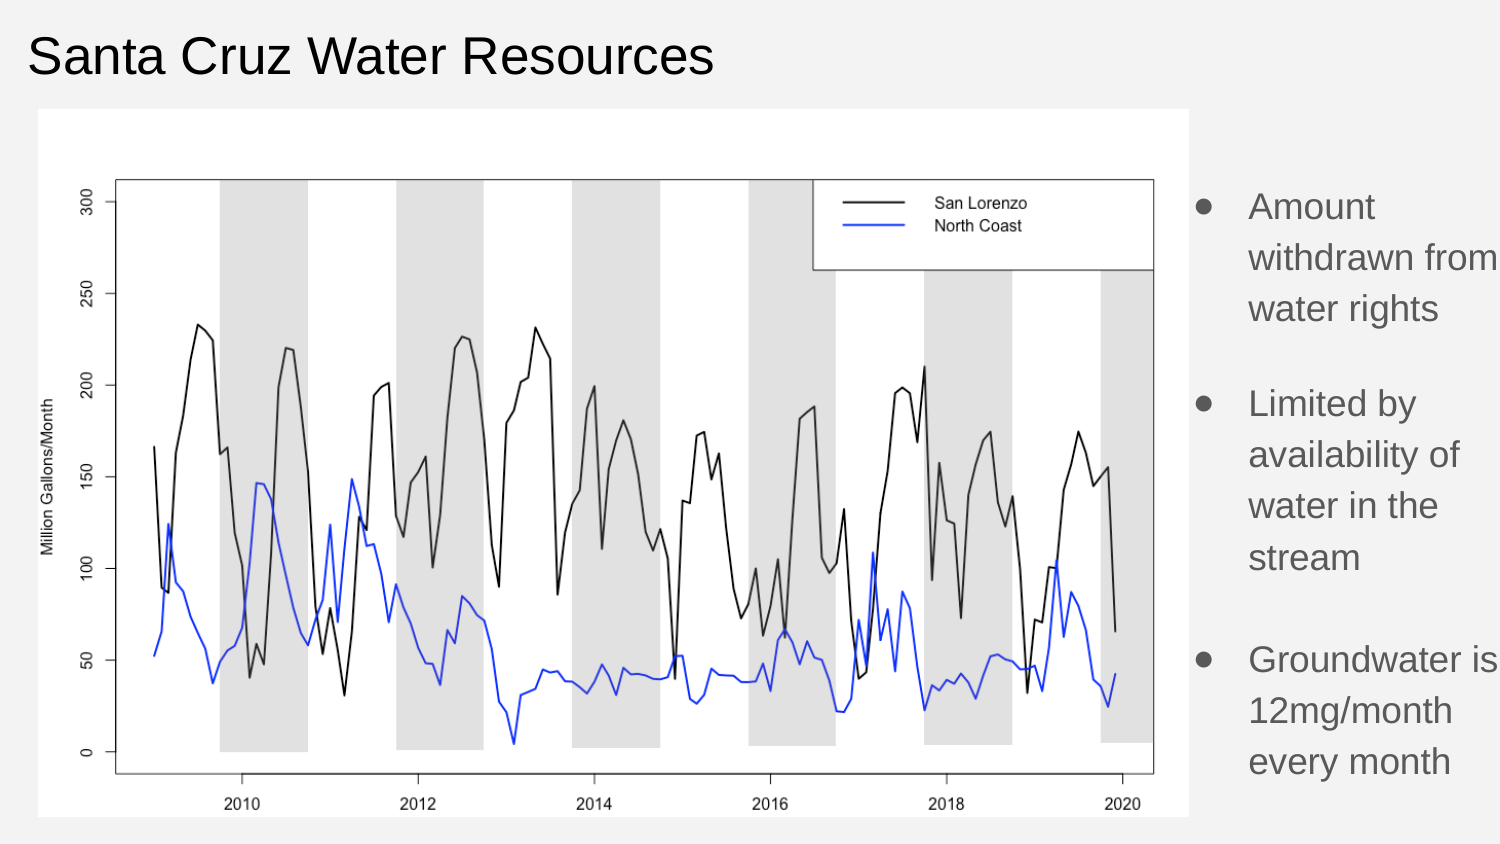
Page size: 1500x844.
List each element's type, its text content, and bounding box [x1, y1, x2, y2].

picture [38, 109, 1190, 817]
text_box Amount withdrawn from water rights Limited by availability of water in the stream Groundwater is 12mg/month every month [1194, 160, 1500, 799]
title Santa Cruz Water Resources [12, 6, 1411, 101]
